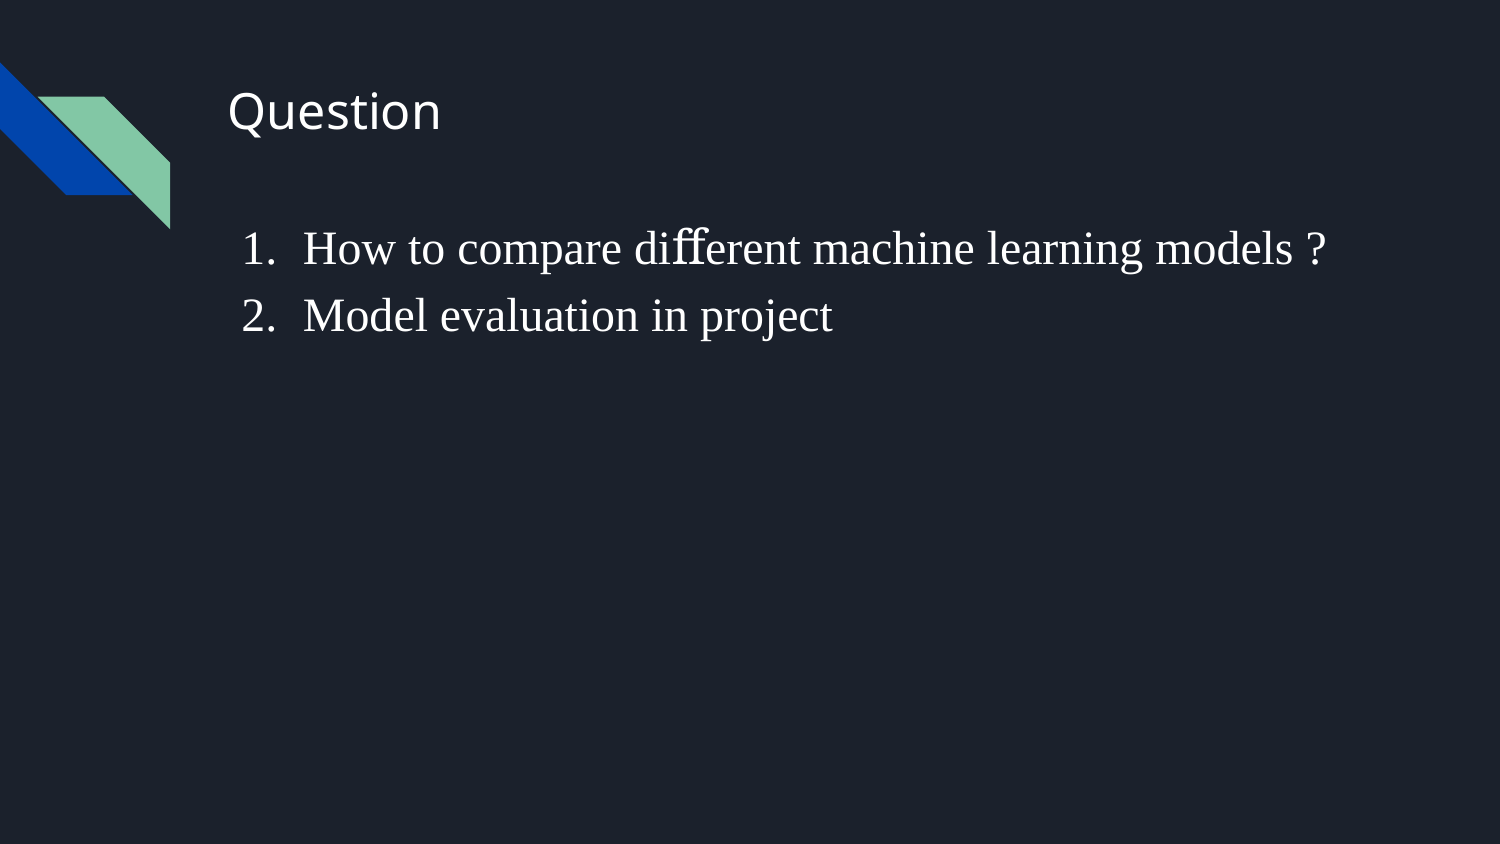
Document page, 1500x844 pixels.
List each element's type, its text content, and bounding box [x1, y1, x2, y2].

list How to compare diﬀerent machine learning models ? Model evaluation in project [212, 193, 1368, 671]
title Question [212, 64, 1368, 193]
